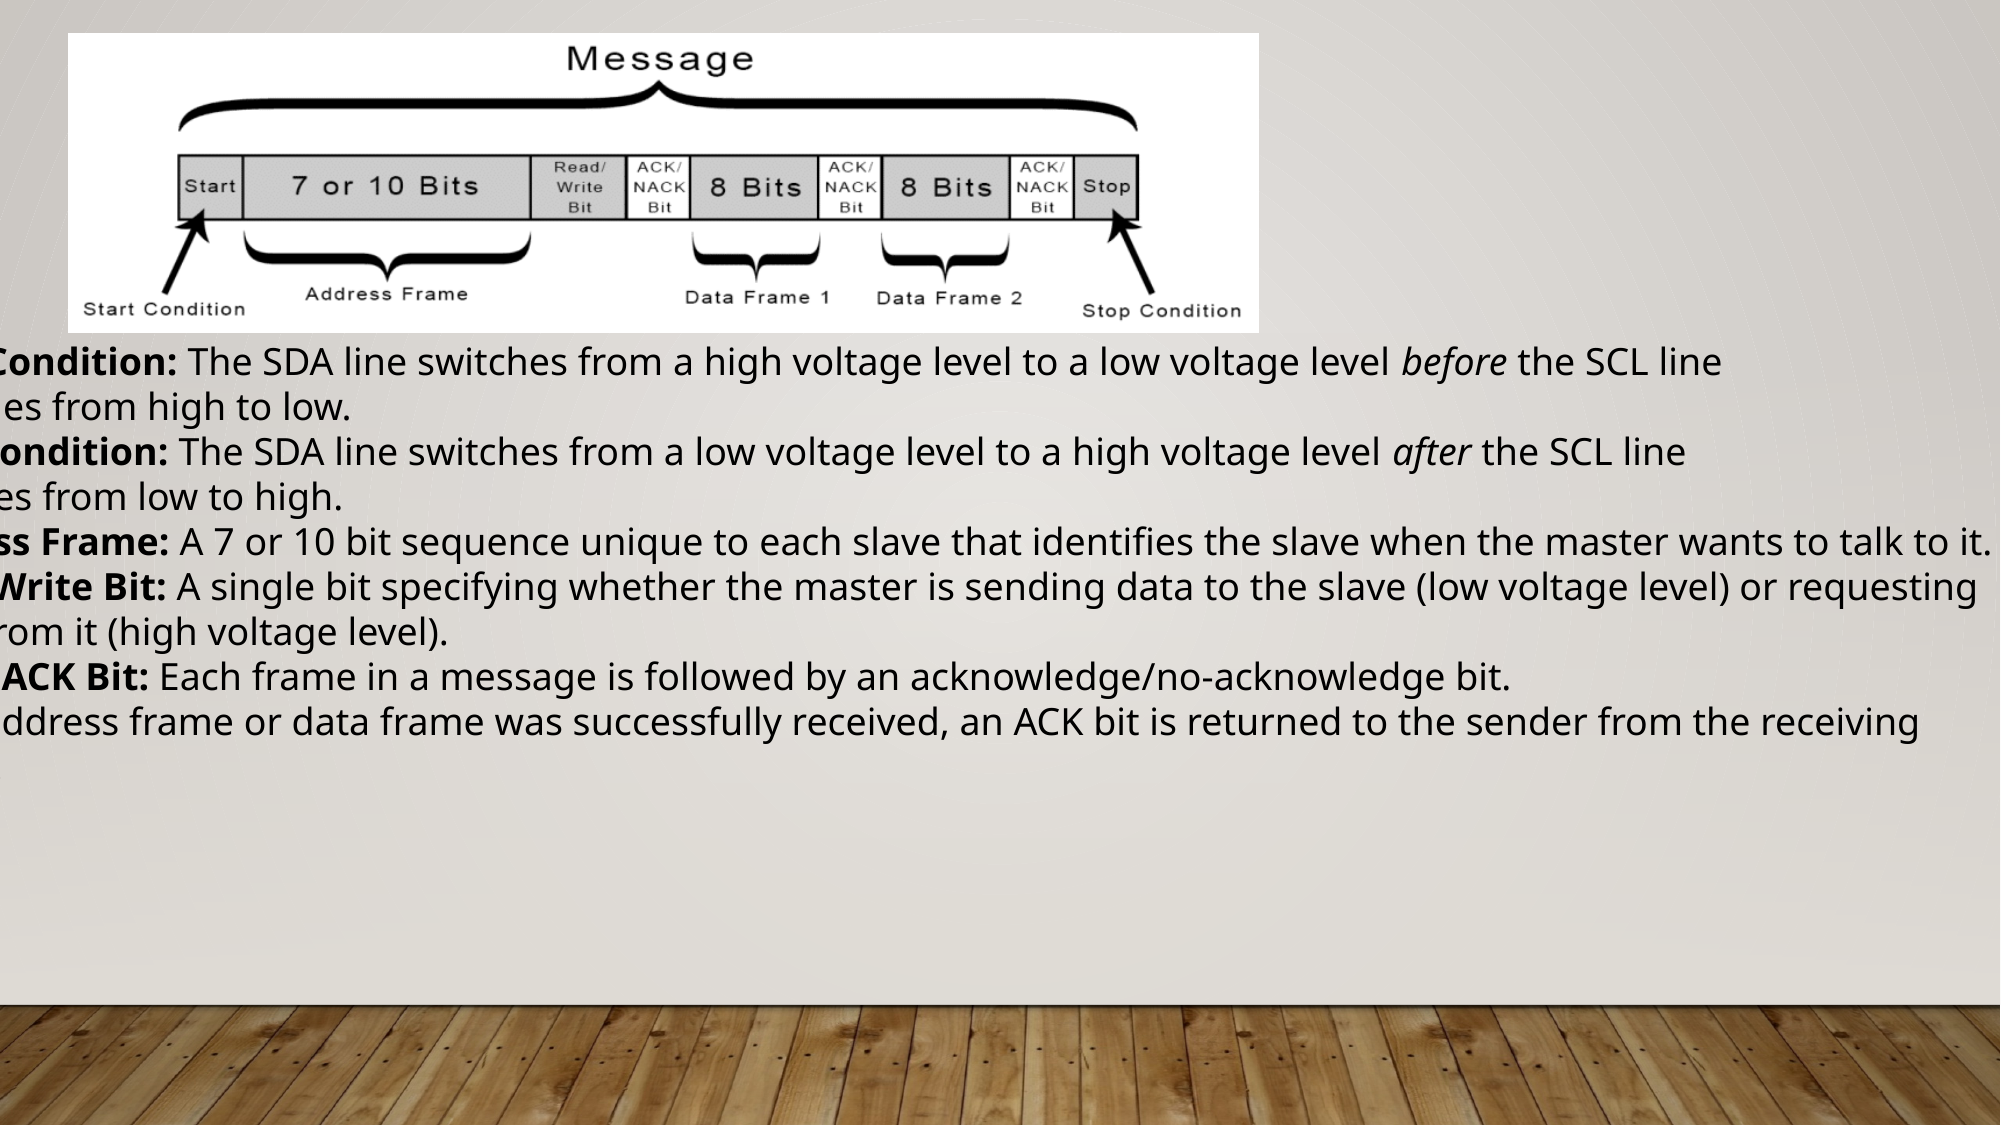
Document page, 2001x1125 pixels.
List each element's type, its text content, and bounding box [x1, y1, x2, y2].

text_box Start Condition: The SDA line switches from a high voltage level to a low voltage level before the SCL line switches from high to low. Stop Condition: The SDA line switches from a low voltage level to a high voltage level after the SCL line switches from low to high. Address Frame: A 7 or 10 bit sequence unique to each slave that identifies the slave when the master wants to talk to it. Read/Write Bit: A single bit specifying whether the master is sending data to the slave (low voltage level) or requesting data from it (high voltage level). ACK/NACK Bit: Each frame in a message is followed by an acknowledge/no-acknowledge bit. If an address frame or data frame was successfully received, an ACK bit is returned to the sender from the receiving device. [0, 330, 2000, 796]
picture [0, 1005, 2000, 1125]
picture [68, 32, 1260, 334]
